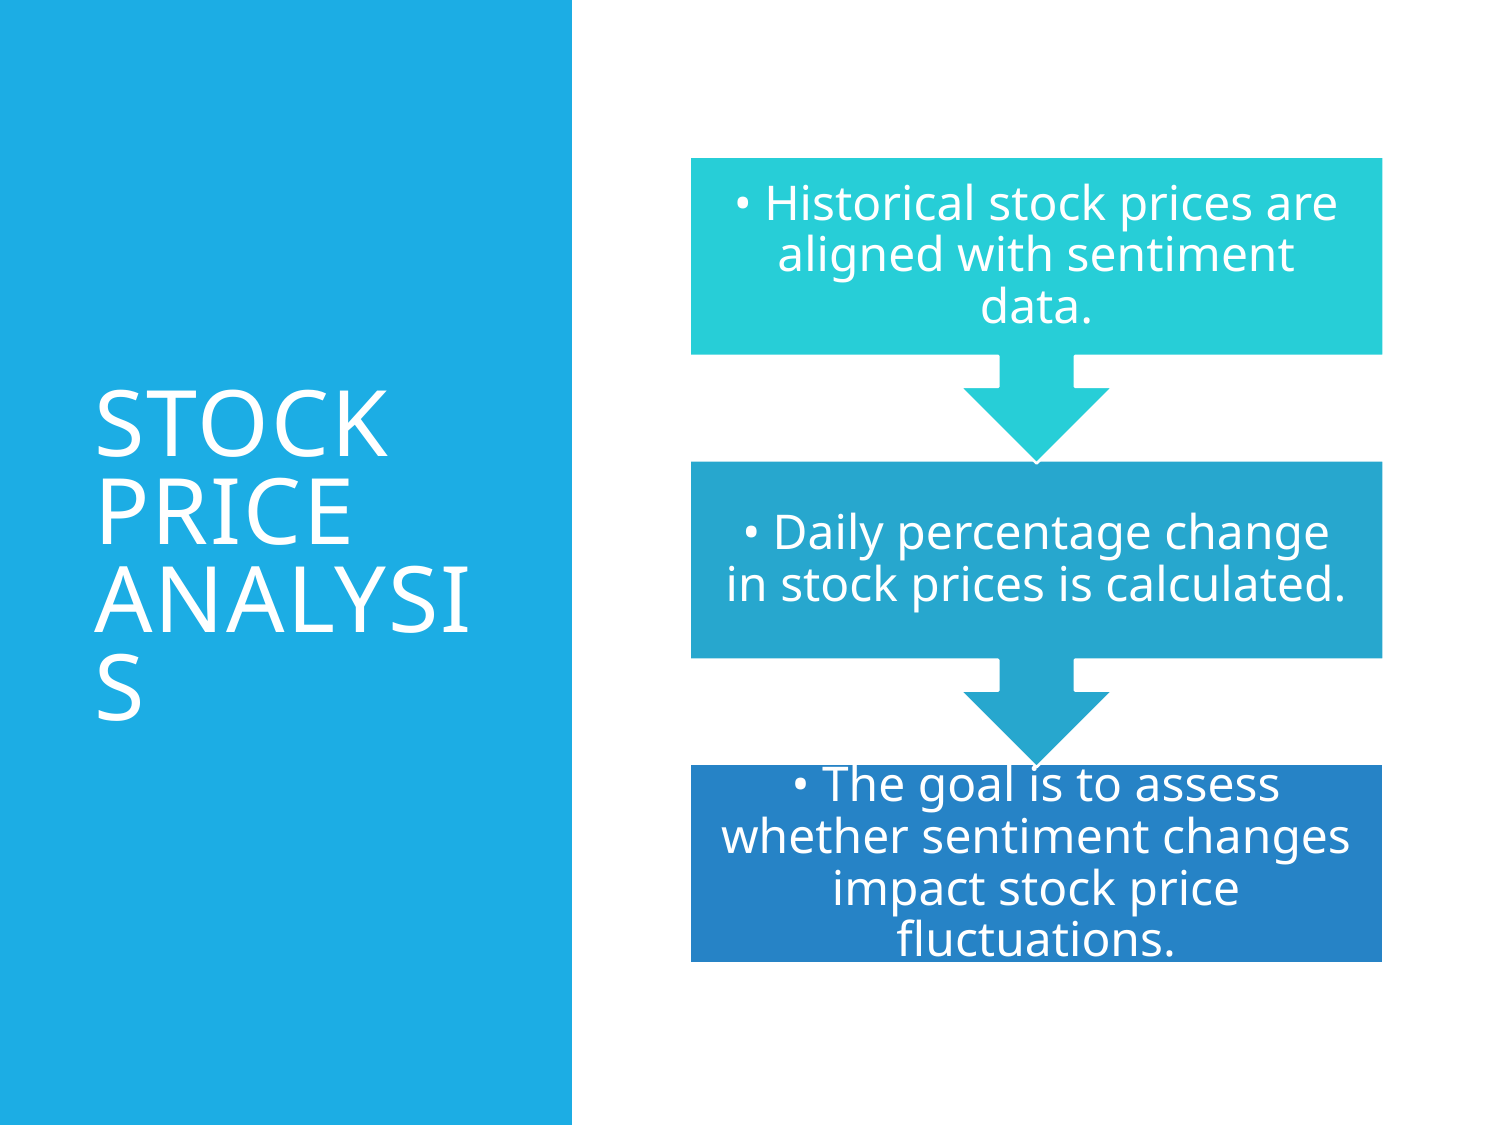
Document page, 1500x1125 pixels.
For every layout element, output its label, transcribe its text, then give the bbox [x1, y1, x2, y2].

title Stock Price Analysis [79, 105, 500, 1020]
text_box [0, 0, 573, 1125]
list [689, 156, 1384, 964]
